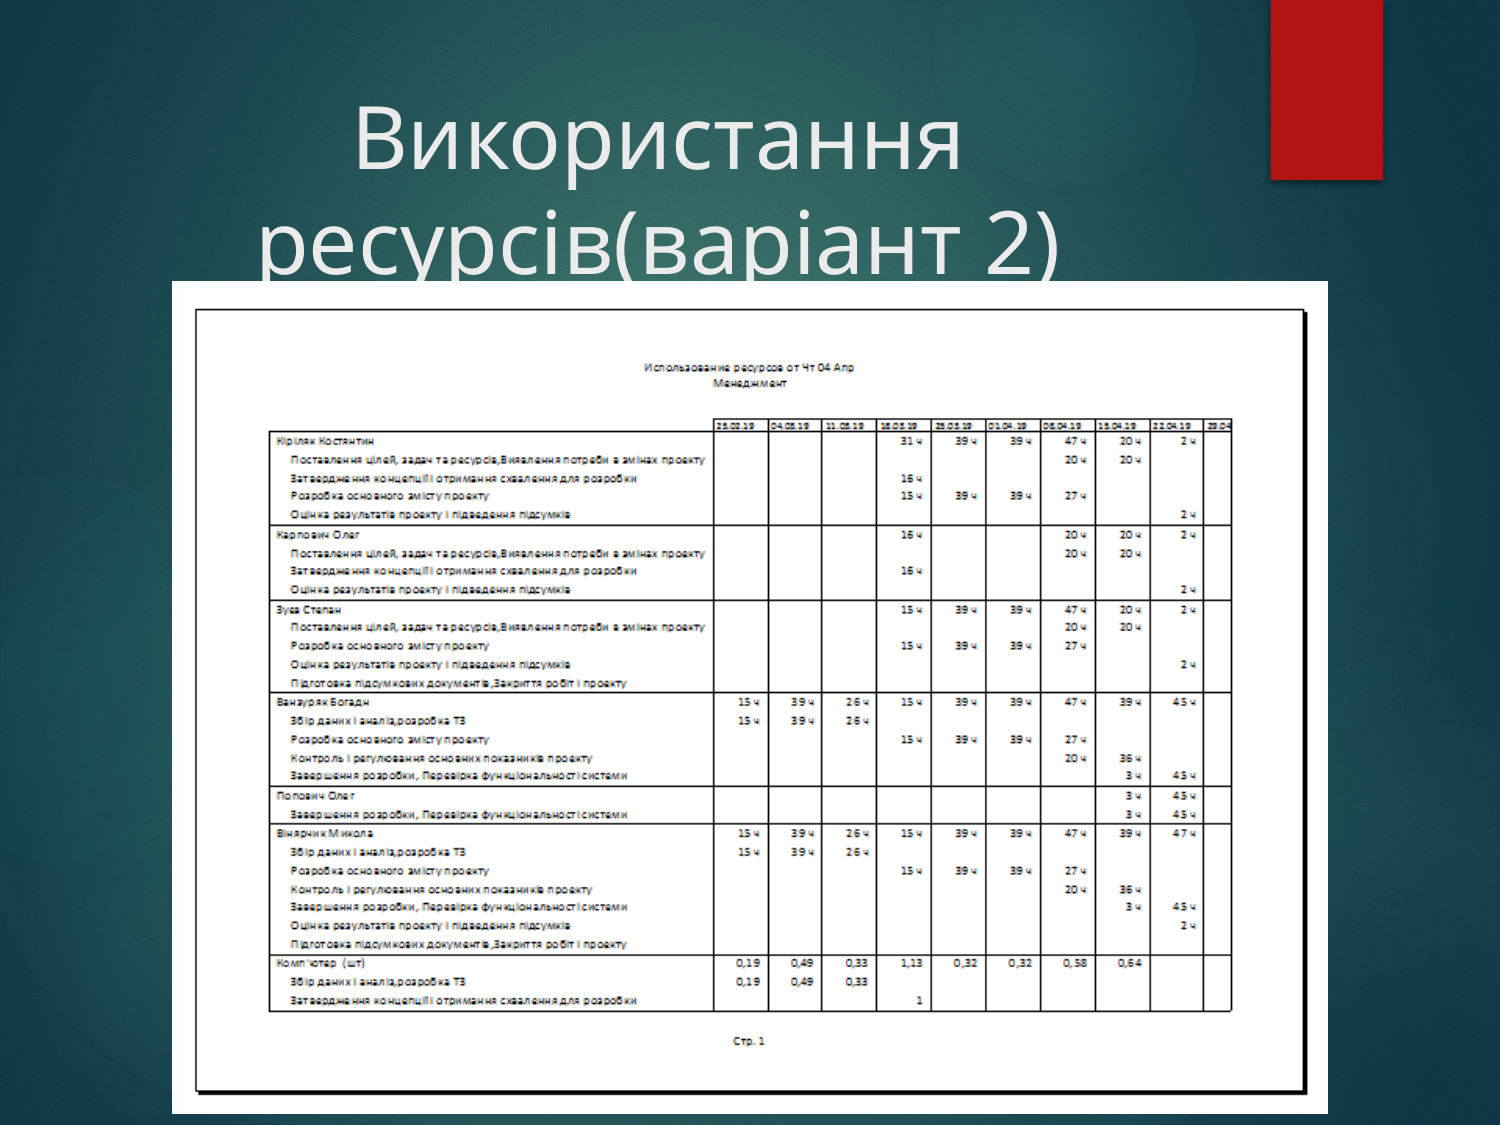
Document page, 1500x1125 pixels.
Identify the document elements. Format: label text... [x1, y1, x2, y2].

title Використання ресурсів(варіант 2) [79, 74, 1237, 304]
picture [172, 280, 1328, 1115]
